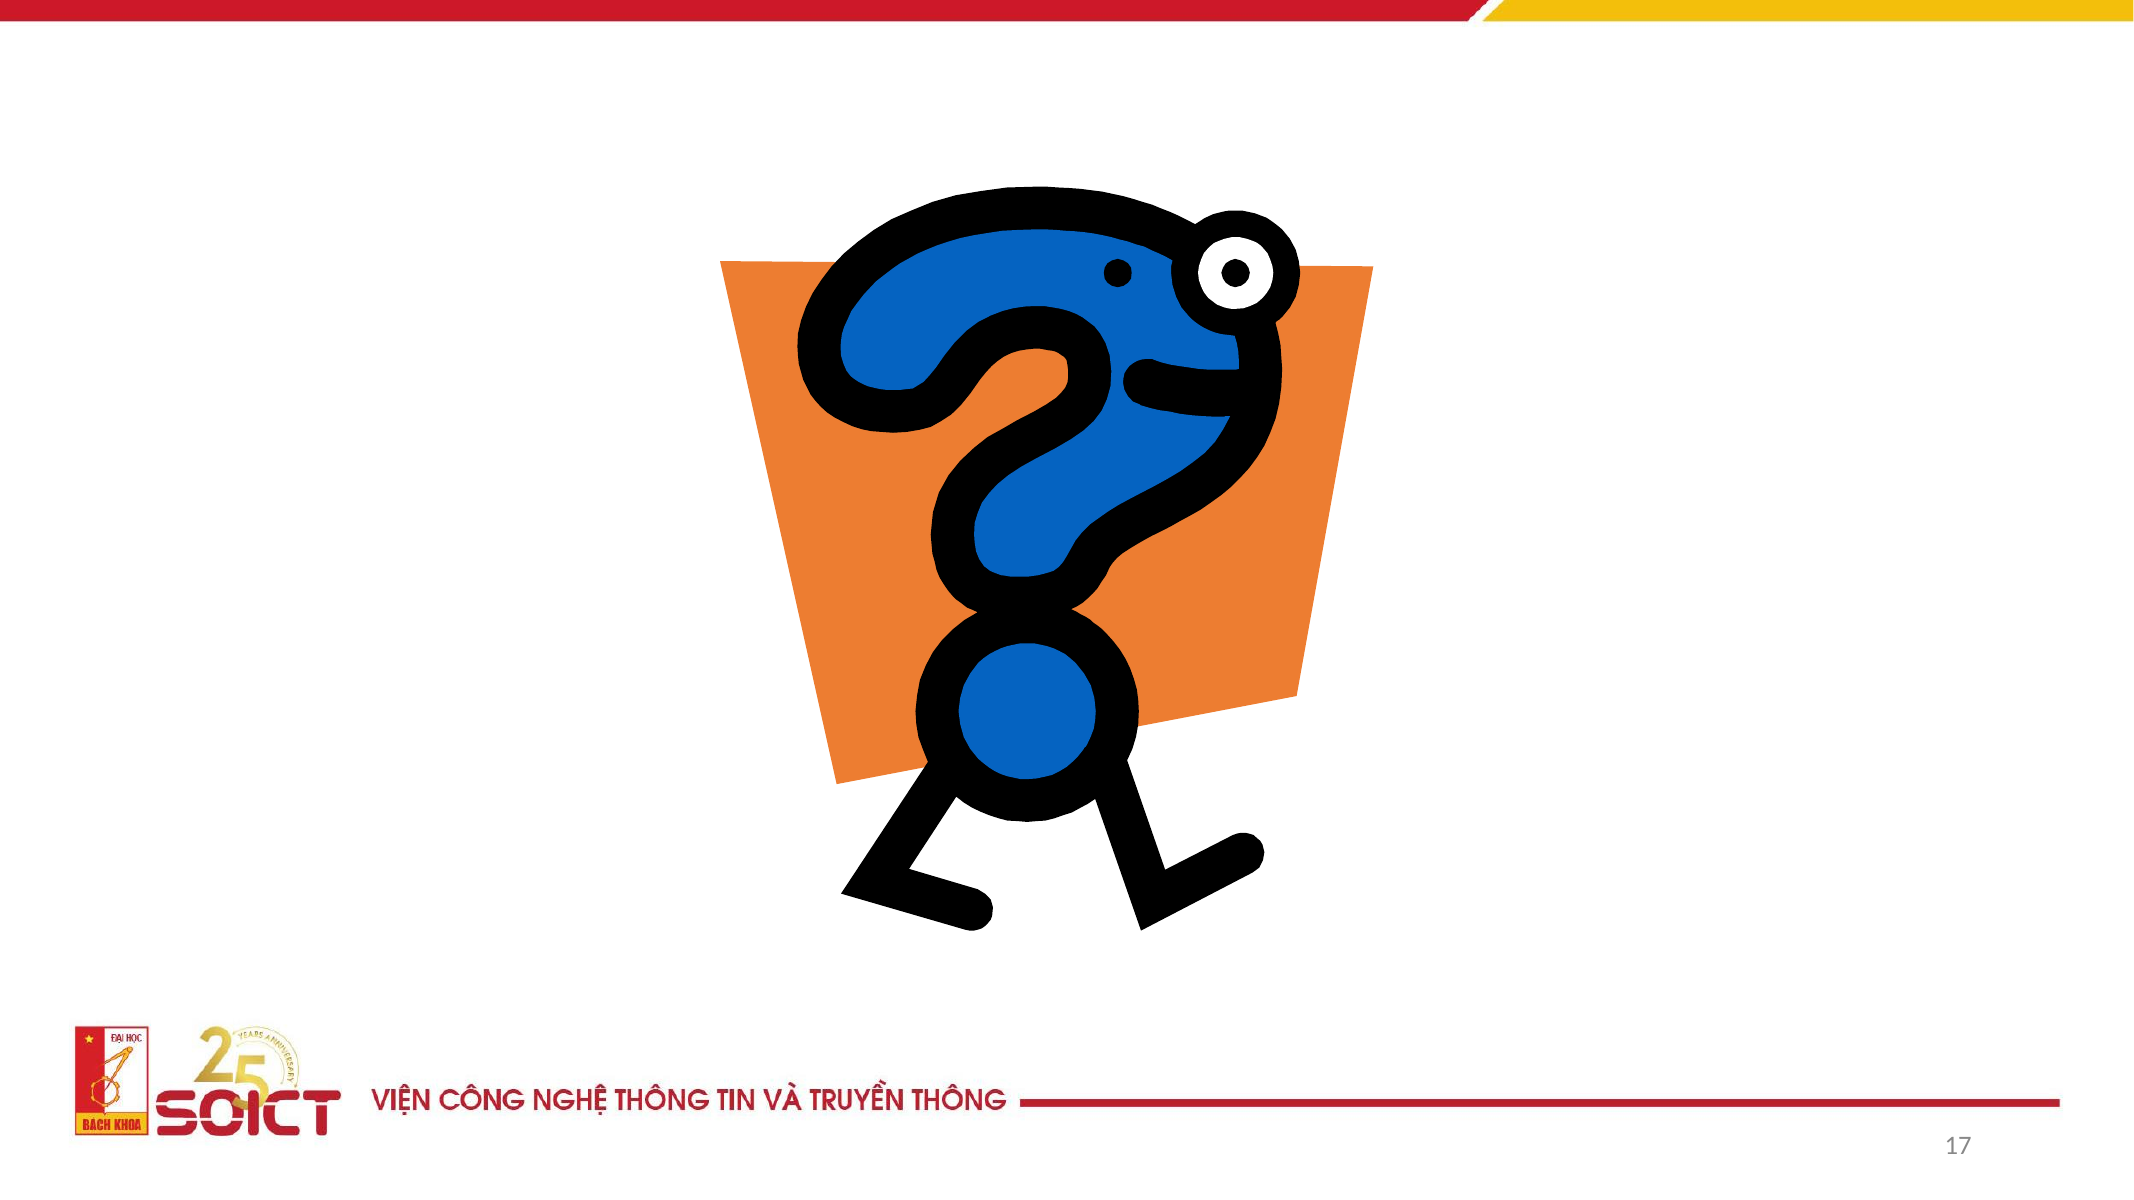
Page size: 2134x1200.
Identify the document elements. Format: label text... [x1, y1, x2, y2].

slide_number 17 [1506, 1112, 1987, 1177]
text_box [719, 186, 1374, 934]
picture [0, 0, 2134, 1200]
